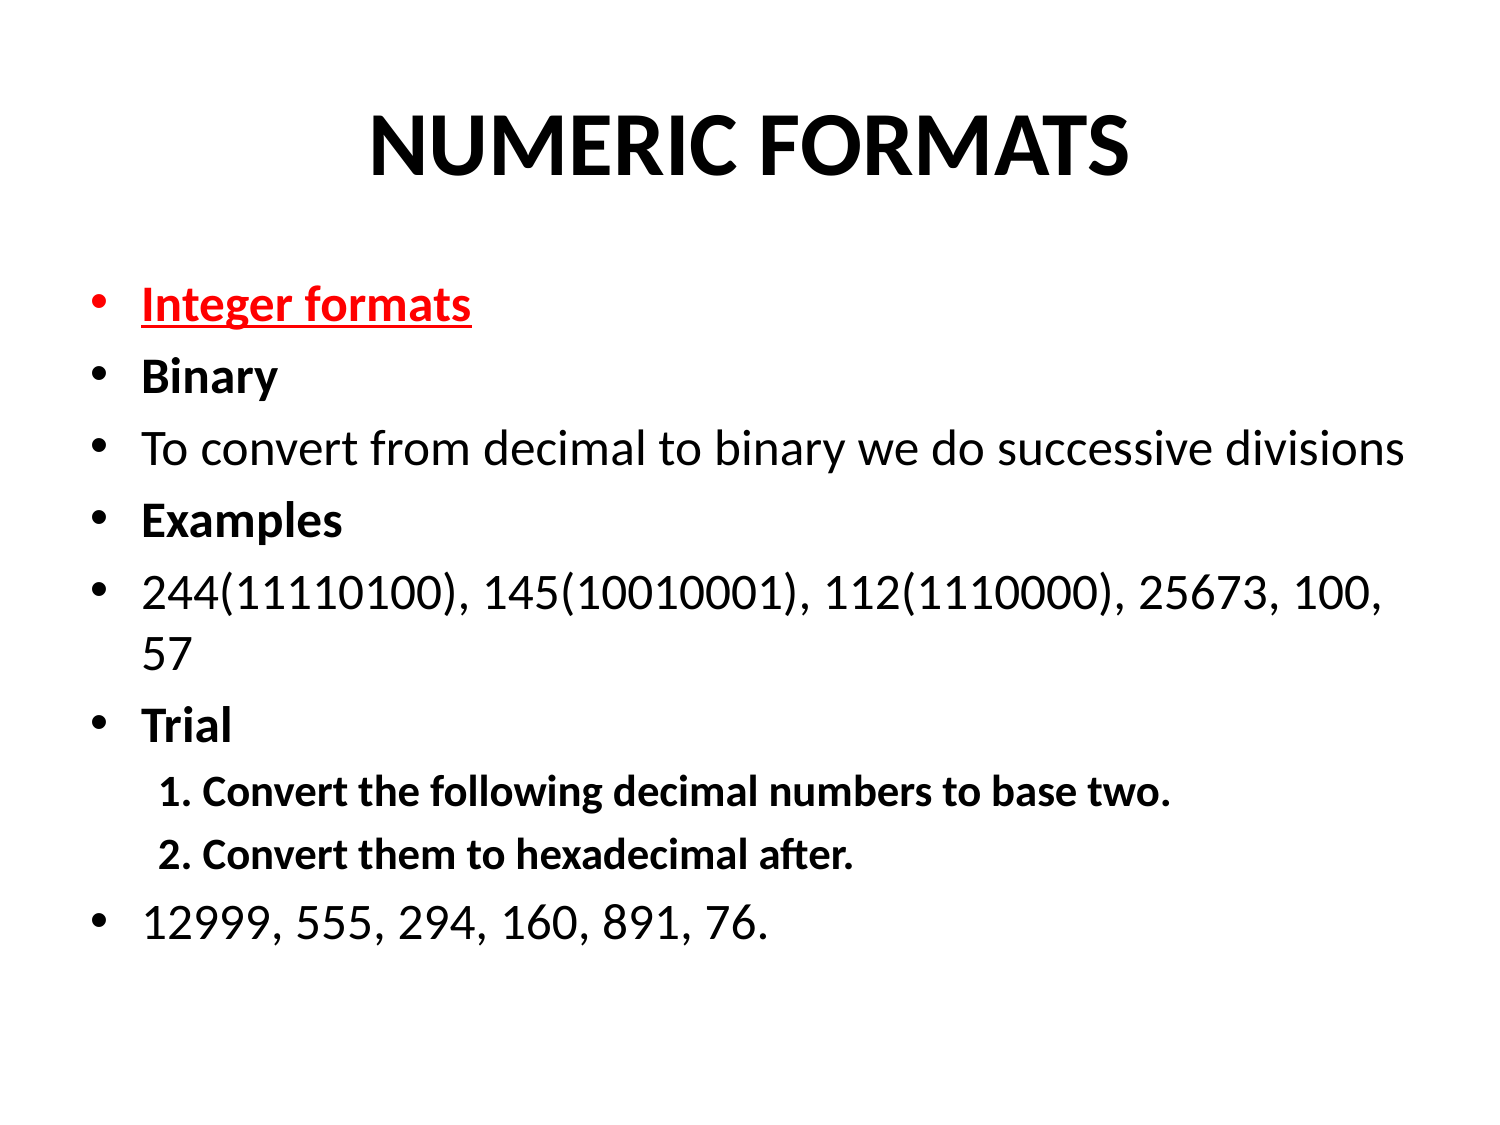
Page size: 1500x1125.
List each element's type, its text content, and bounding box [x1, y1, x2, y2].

title NUMERIC FORMATS [75, 45, 1425, 233]
list Integer formats Binary To convert from decimal to binary we do successive divisions Examples 244(11110100), 145(10010001), 112(1110000), 25673, 100, 57 Trial 1. Convert the following decimal numbers to base two. 2. Convert them to hexadecimal after. 12999, 555, 294, 160, 891, 76. [75, 262, 1425, 1005]
